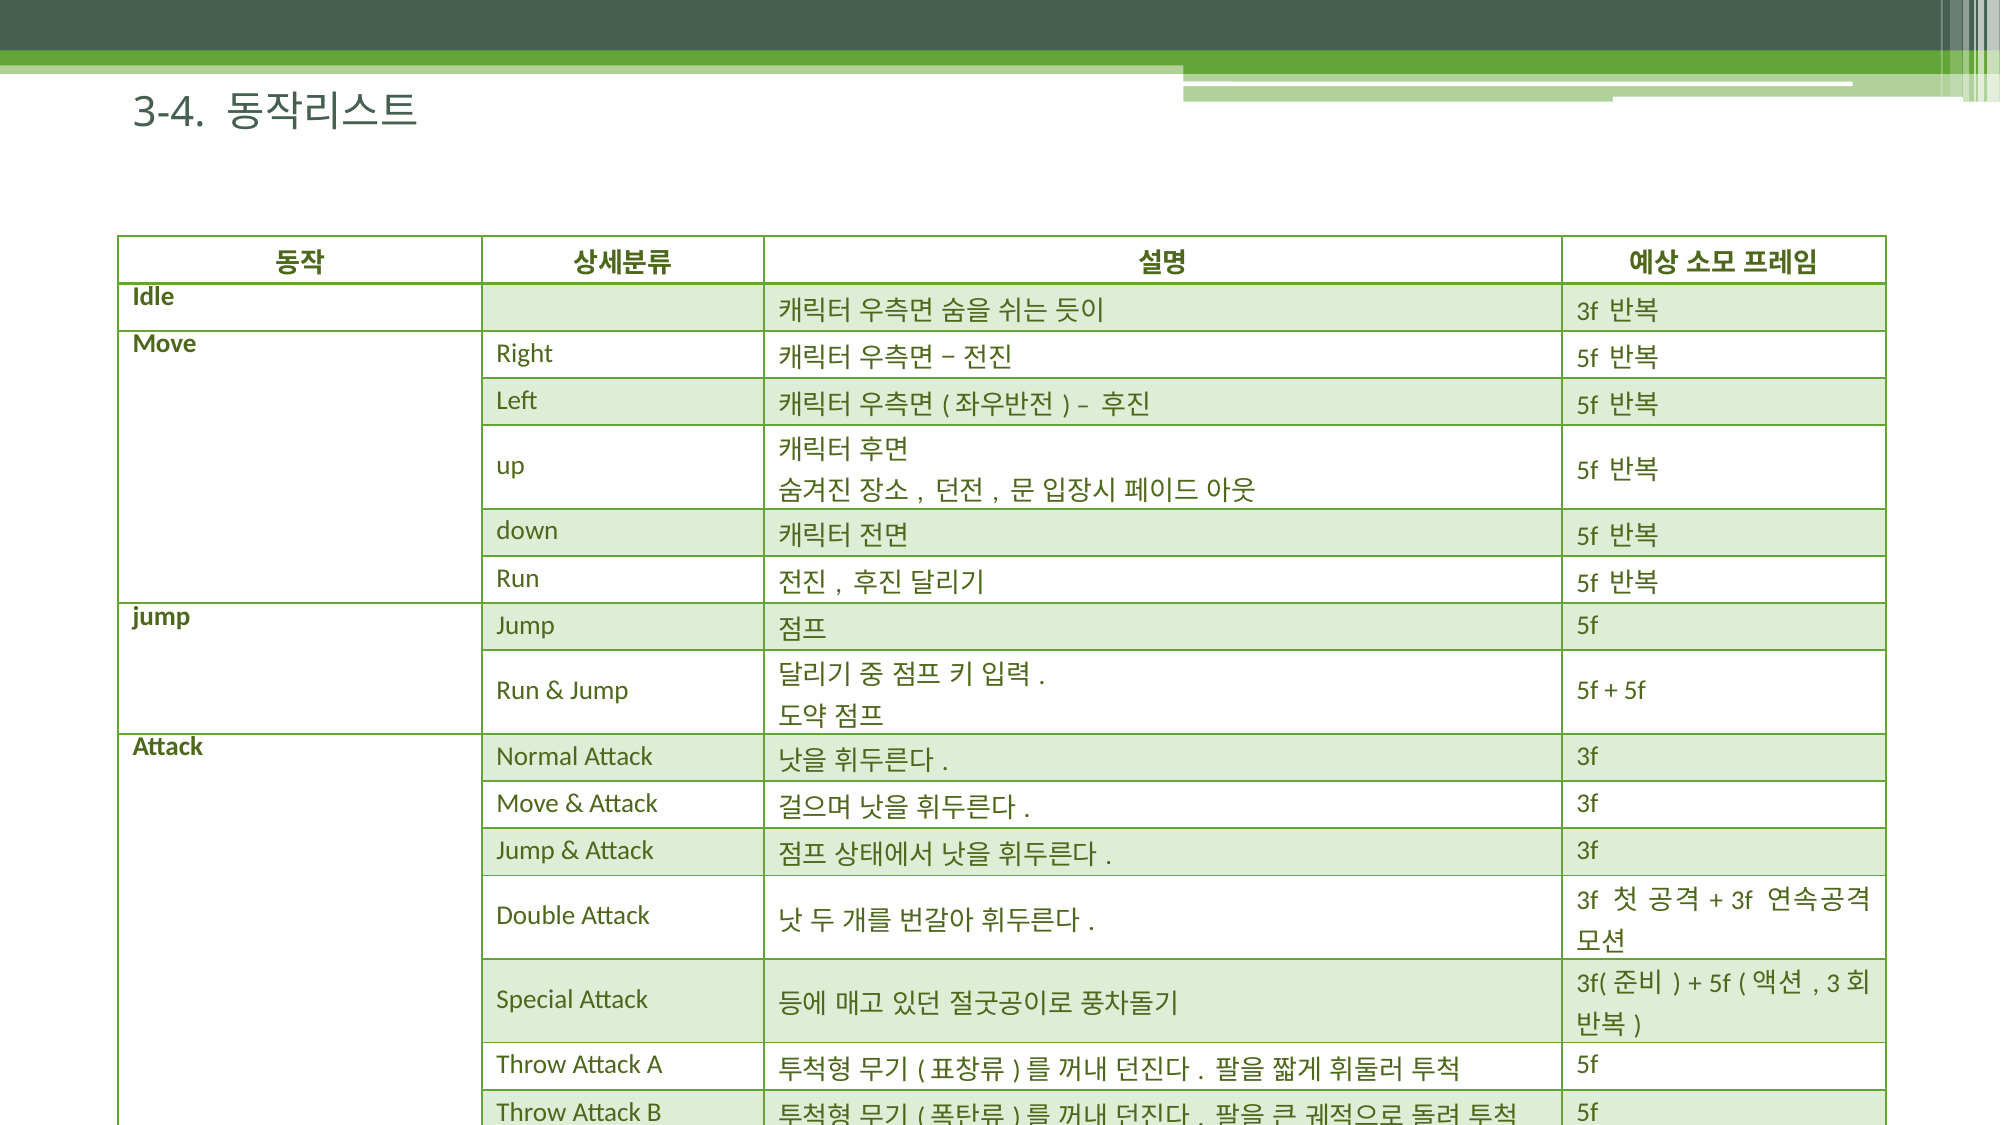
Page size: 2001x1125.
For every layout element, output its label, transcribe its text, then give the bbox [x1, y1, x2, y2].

table_cell Run [483, 557, 763, 602]
table_cell 5f [1563, 1091, 1885, 1125]
table_cell 5f 반복 [1563, 379, 1885, 424]
table_cell 캐릭터 우측면 숨을 쉬는 듯이 [765, 285, 1561, 330]
table_cell Jump & Attack [483, 829, 763, 875]
table_cell 낫을 휘두른다. [765, 735, 1561, 780]
table_header 예상 소모 프레임 [1563, 237, 1885, 282]
table_cell Throw Attack A [483, 1043, 763, 1089]
table_cell 달리기 중 점프 키 입력. 도약 점프 [765, 651, 1561, 733]
table_cell 전진, 후진 달리기 [765, 557, 1561, 602]
table_cell Move & Attack [483, 782, 763, 827]
table_cell Left [483, 379, 763, 424]
table_cell 3f [1563, 829, 1885, 875]
table_cell Right [483, 332, 763, 377]
table_cell 점프 상태에서 낫을 휘두른다. [765, 829, 1561, 875]
table_cell 3f 첫 공격+ 3f 연속공격 모션 [1563, 876, 1885, 958]
table_cell [483, 285, 763, 330]
table_cell Move [119, 332, 481, 602]
table_cell 5f 반복 [1563, 332, 1885, 377]
table_cell 5f 반복 [1563, 426, 1885, 508]
table_cell Special Attack [483, 960, 763, 1042]
table_cell 투척형 무기(표창류)를 꺼내 던진다. 팔을 짧게 휘둘러 투척 [765, 1043, 1561, 1089]
title 3-4. 동작리스트 [118, 76, 1890, 143]
table_cell 3f [1563, 735, 1885, 780]
table_cell Run & Jump [483, 651, 763, 733]
table_cell 등에 매고 있던 절굿공이로 풍차돌기 [765, 960, 1561, 1042]
table_cell Double Attack [483, 876, 763, 958]
table_cell Attack [119, 735, 481, 1125]
table_cell 5f [1563, 1043, 1885, 1089]
table_cell Idle [119, 285, 481, 330]
table_header 설명 [765, 237, 1561, 282]
table_cell 낫 두 개를 번갈아 휘두른다. [765, 876, 1561, 958]
table_cell 캐릭터 후면 숨겨진 장소, 던전, 문 입장시 페이드 아웃 [765, 426, 1561, 508]
table_cell 3f [1563, 782, 1885, 827]
table_cell 3f 반복 [1563, 285, 1885, 330]
table_cell 3f(준비) + 5f (액션, 3회 반복) [1563, 960, 1885, 1042]
table_cell jump [119, 604, 481, 733]
table_cell 걸으며 낫을 휘두른다. [765, 782, 1561, 827]
table_cell 투척형 무기(폭탄류)를 꺼내 던진다. 팔을 큰 궤적으로 돌려 투척 [765, 1091, 1561, 1125]
table_cell 5f + 5f [1563, 651, 1885, 733]
table_cell Jump [483, 604, 763, 649]
table_cell 5f 반복 [1563, 510, 1885, 555]
table_header 동작 [119, 237, 481, 282]
table_cell Throw Attack B [483, 1091, 763, 1125]
table_cell 캐릭터 우측면(좌우반전) – 후진 [765, 379, 1561, 424]
table_cell 5f 반복 [1563, 557, 1885, 602]
table_cell 5f [1563, 604, 1885, 649]
table_cell 캐릭터 우측면 – 전진 [765, 332, 1561, 377]
table_cell up [483, 426, 763, 508]
table_header 상세분류 [483, 237, 763, 282]
table_cell down [483, 510, 763, 555]
table_cell Normal Attack [483, 735, 763, 780]
table_cell 캐릭터 전면 [765, 510, 1561, 555]
table_cell 점프 [765, 604, 1561, 649]
